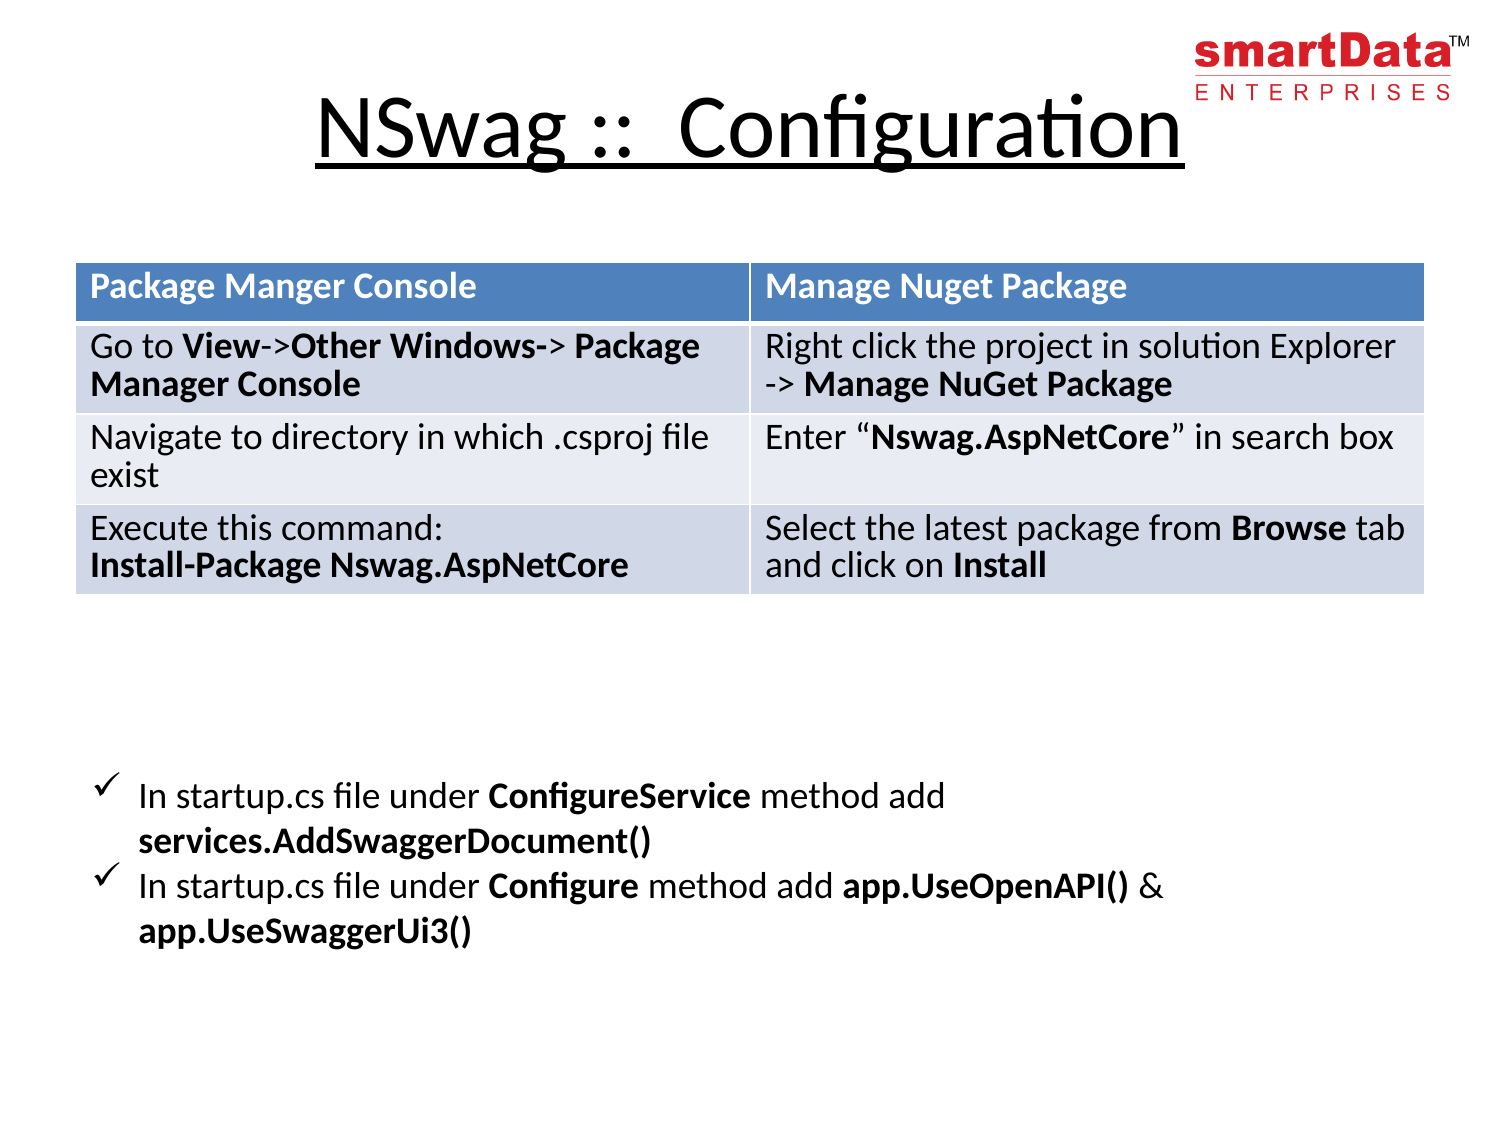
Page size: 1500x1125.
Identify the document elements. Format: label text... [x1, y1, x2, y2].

table_cell Go to View->Other Windows-> Package Manager Console [76, 326, 749, 413]
table_cell Right click the project in solution Explorer -> Manage NuGet Package [751, 326, 1424, 413]
table_cell Navigate to directory in which .csproj file exist [76, 415, 749, 504]
table_cell Execute this command: Install-Package Nswag.AspNetCore [76, 505, 749, 594]
picture [1174, 31, 1470, 121]
text_box In startup.cs file under ConfigureService method add services.AddSwaggerDocument() In startup.cs file under Configure method add app.UseOpenAPI() & app.UseSwaggerUi3() [76, 763, 1376, 1003]
table_cell Enter “Nswag.AspNetCore” in search box [751, 415, 1424, 504]
table_header Package Manger Console [76, 263, 749, 321]
table_cell Select the latest package from Browse tab and click on Install [751, 505, 1424, 594]
title NSwag :: Configuration [75, 45, 1425, 197]
table_header Manage Nuget Package [751, 263, 1424, 321]
